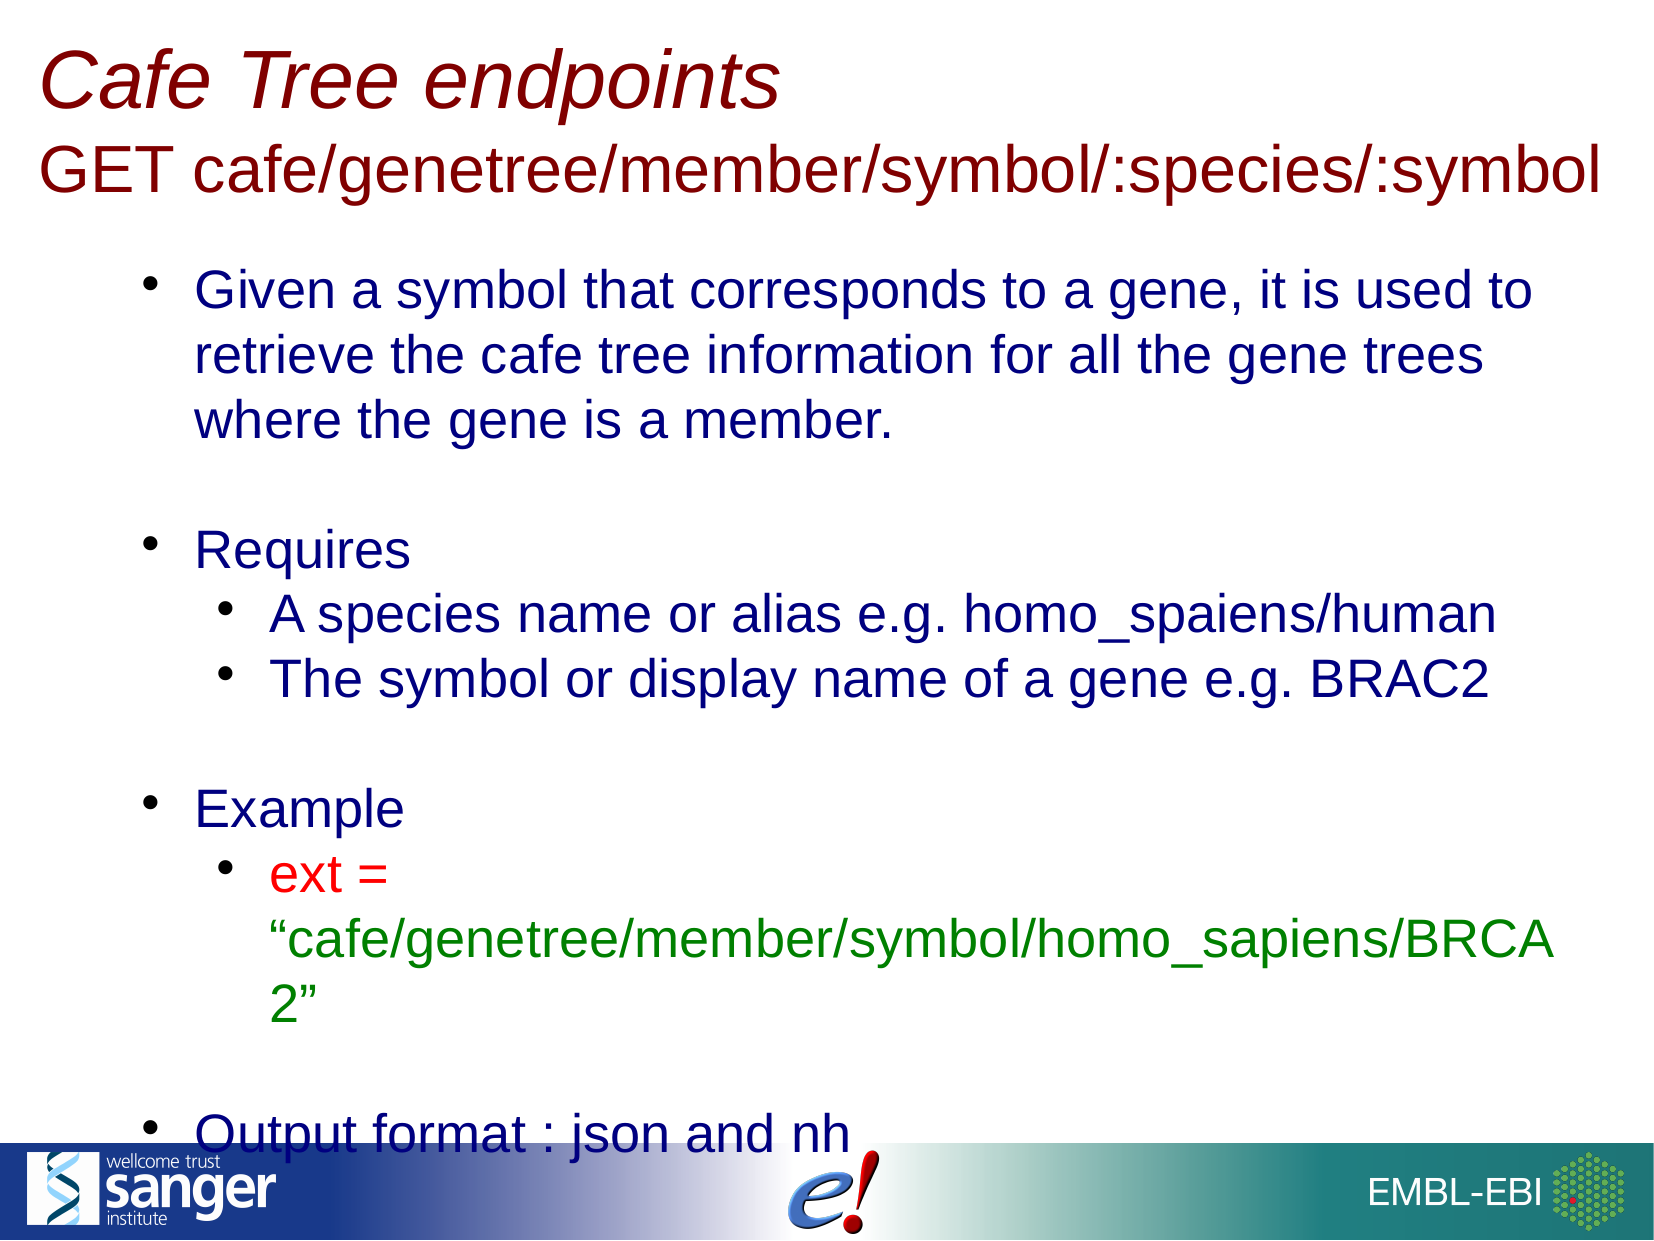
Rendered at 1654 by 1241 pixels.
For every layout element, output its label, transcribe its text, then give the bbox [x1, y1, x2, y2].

picture [0, 1143, 1654, 1240]
text_box Given a symbol that corresponds to a gene, it is used to retrieve the cafe tree information for all the gene trees where the gene is a member. Requires A species name or alias e.g. homo_spaiens/human The symbol or display name of a gene e.g. BRAC2 Example ext = “cafe/genetree/member/symbol/homo_sapiens/BRCA2” Output format : json and nh [123, 189, 1565, 1136]
text_box Cafe Tree endpoints GET cafe/genetree/member/symbol/:species/:symbol [38, 26, 1654, 233]
